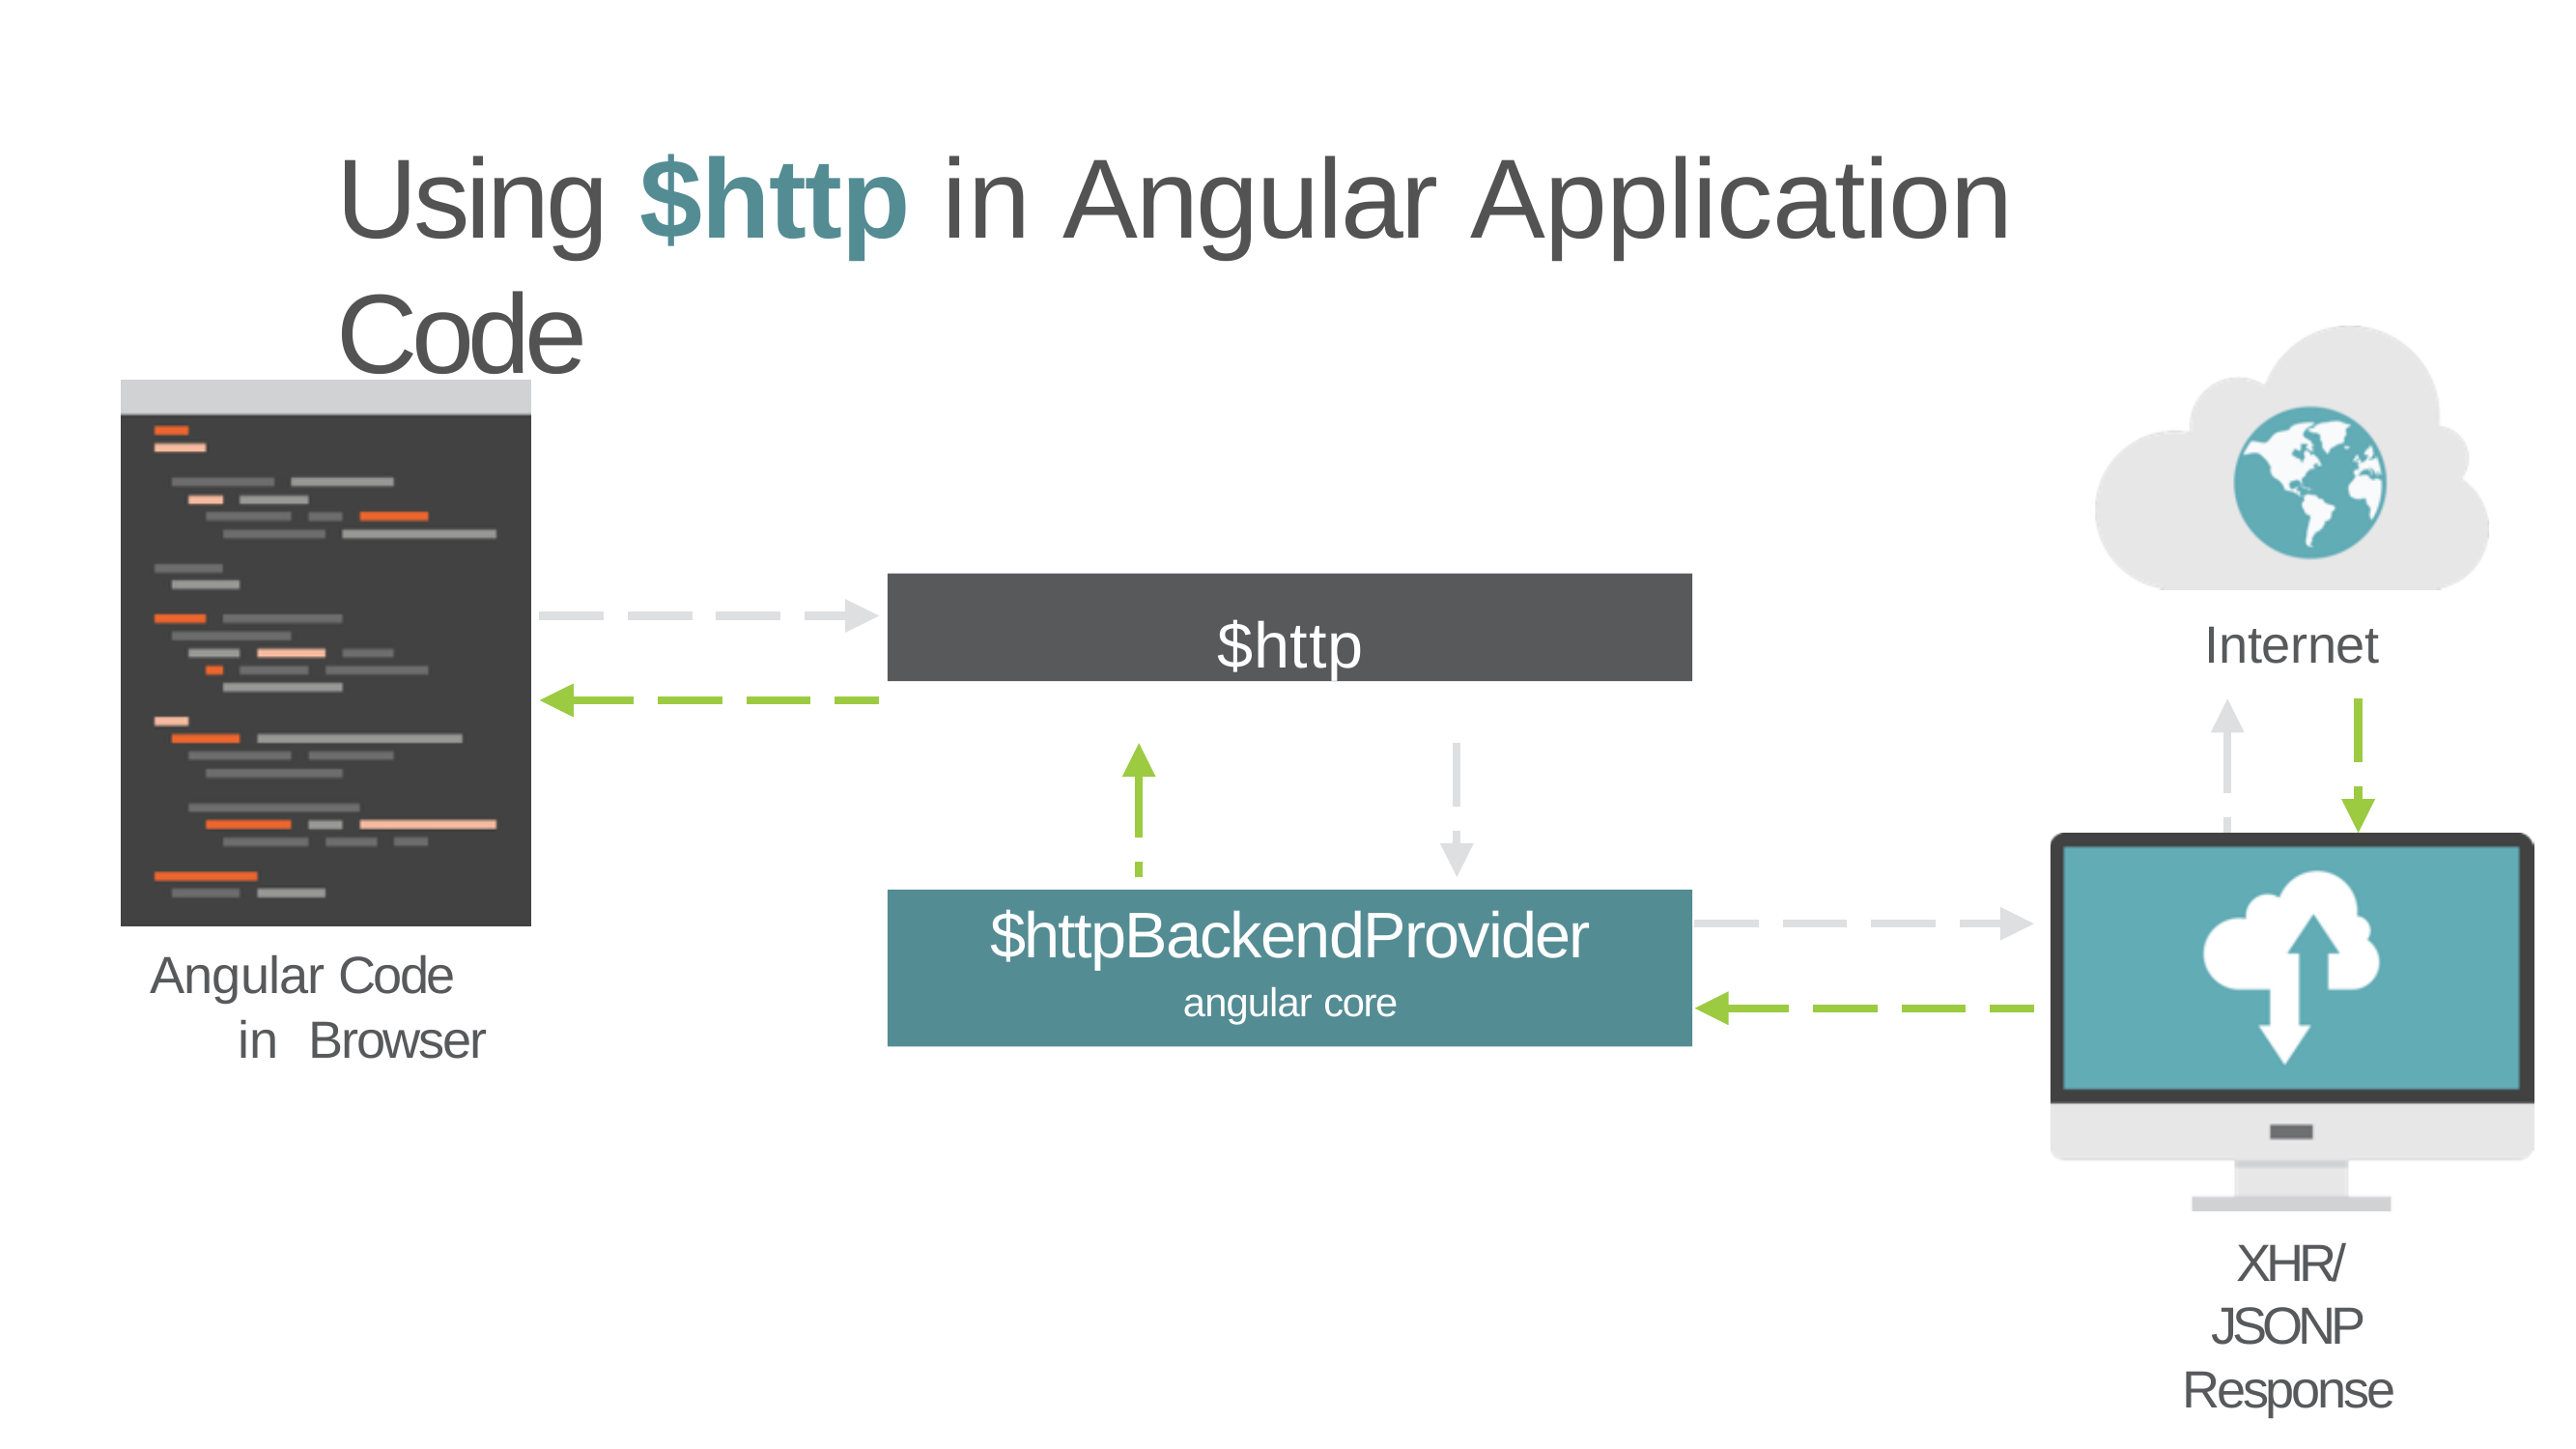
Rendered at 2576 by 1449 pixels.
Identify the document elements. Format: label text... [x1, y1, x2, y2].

text_box $httpBackendProvider angular core [987, 893, 1594, 1025]
text_box XHR/JSONP Response [2160, 1229, 2419, 1419]
text_box [1999, 906, 2034, 941]
text_box Angular Code in Browser [148, 940, 504, 1068]
text_box [2341, 799, 2376, 834]
text_box [1694, 991, 1729, 1026]
text_box [887, 889, 1693, 1047]
title Using $http in Angular Application Code [328, 126, 2248, 397]
text_box [2095, 326, 2490, 590]
text_box [2210, 698, 2245, 733]
text_box [1439, 842, 1474, 877]
text_box Internet [2202, 611, 2382, 674]
text_box [1121, 743, 1156, 778]
text_box [121, 380, 531, 926]
text_box [539, 683, 574, 718]
text_box [2050, 833, 2534, 1211]
text_box $http [887, 573, 1693, 682]
text_box [845, 599, 880, 633]
